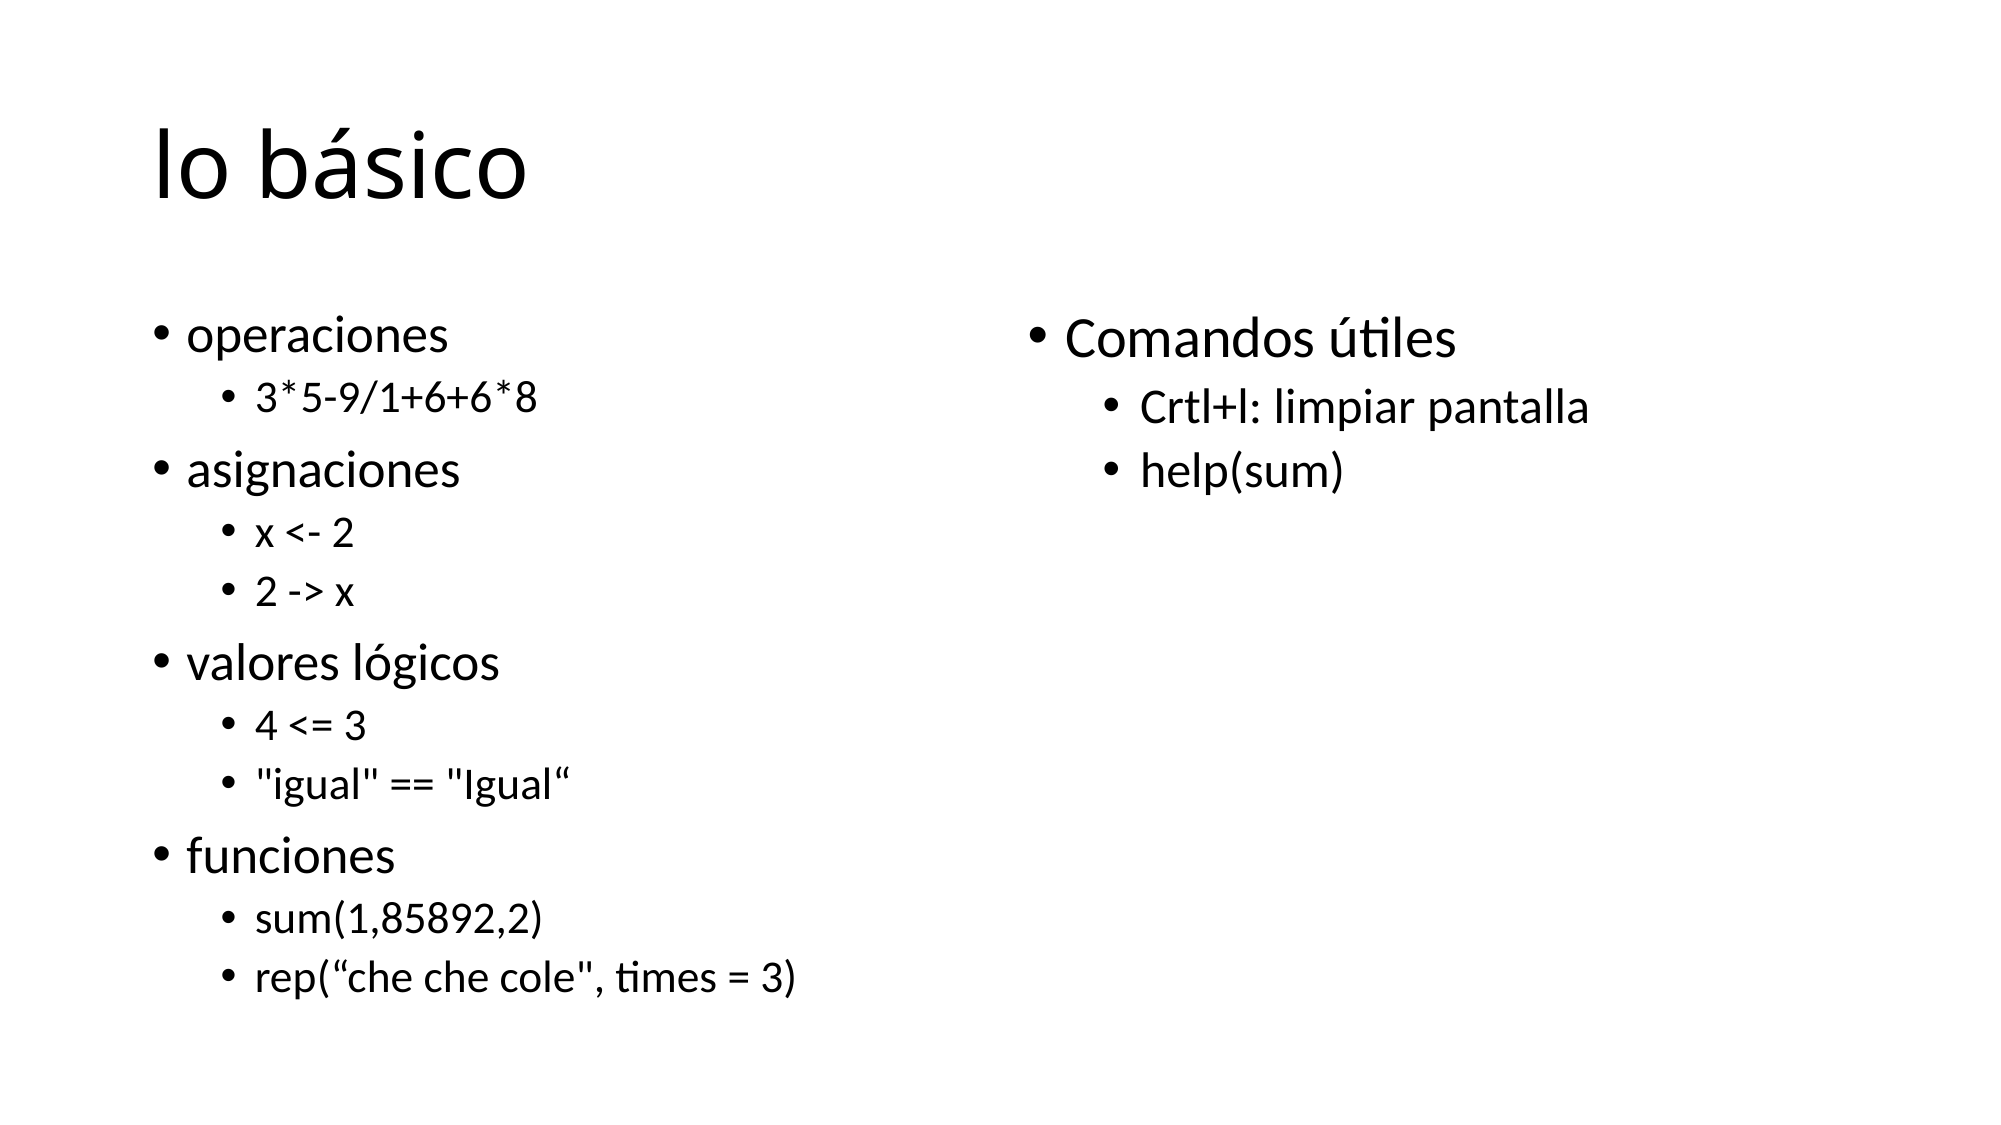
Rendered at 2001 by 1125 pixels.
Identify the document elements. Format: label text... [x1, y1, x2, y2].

list operaciones 3*5-9/1+6+6*8 asignaciones x <- 2 2 -> x valores lógicos 4 <= 3 "igual" == "Igual“ funciones sum(1,85892,2) rep(“che che cole", times = 3) [137, 299, 988, 1014]
list Comandos útiles Crtl+l: limpiar pantalla help(sum) [1012, 299, 1863, 1014]
title lo básico [137, 59, 1863, 278]
